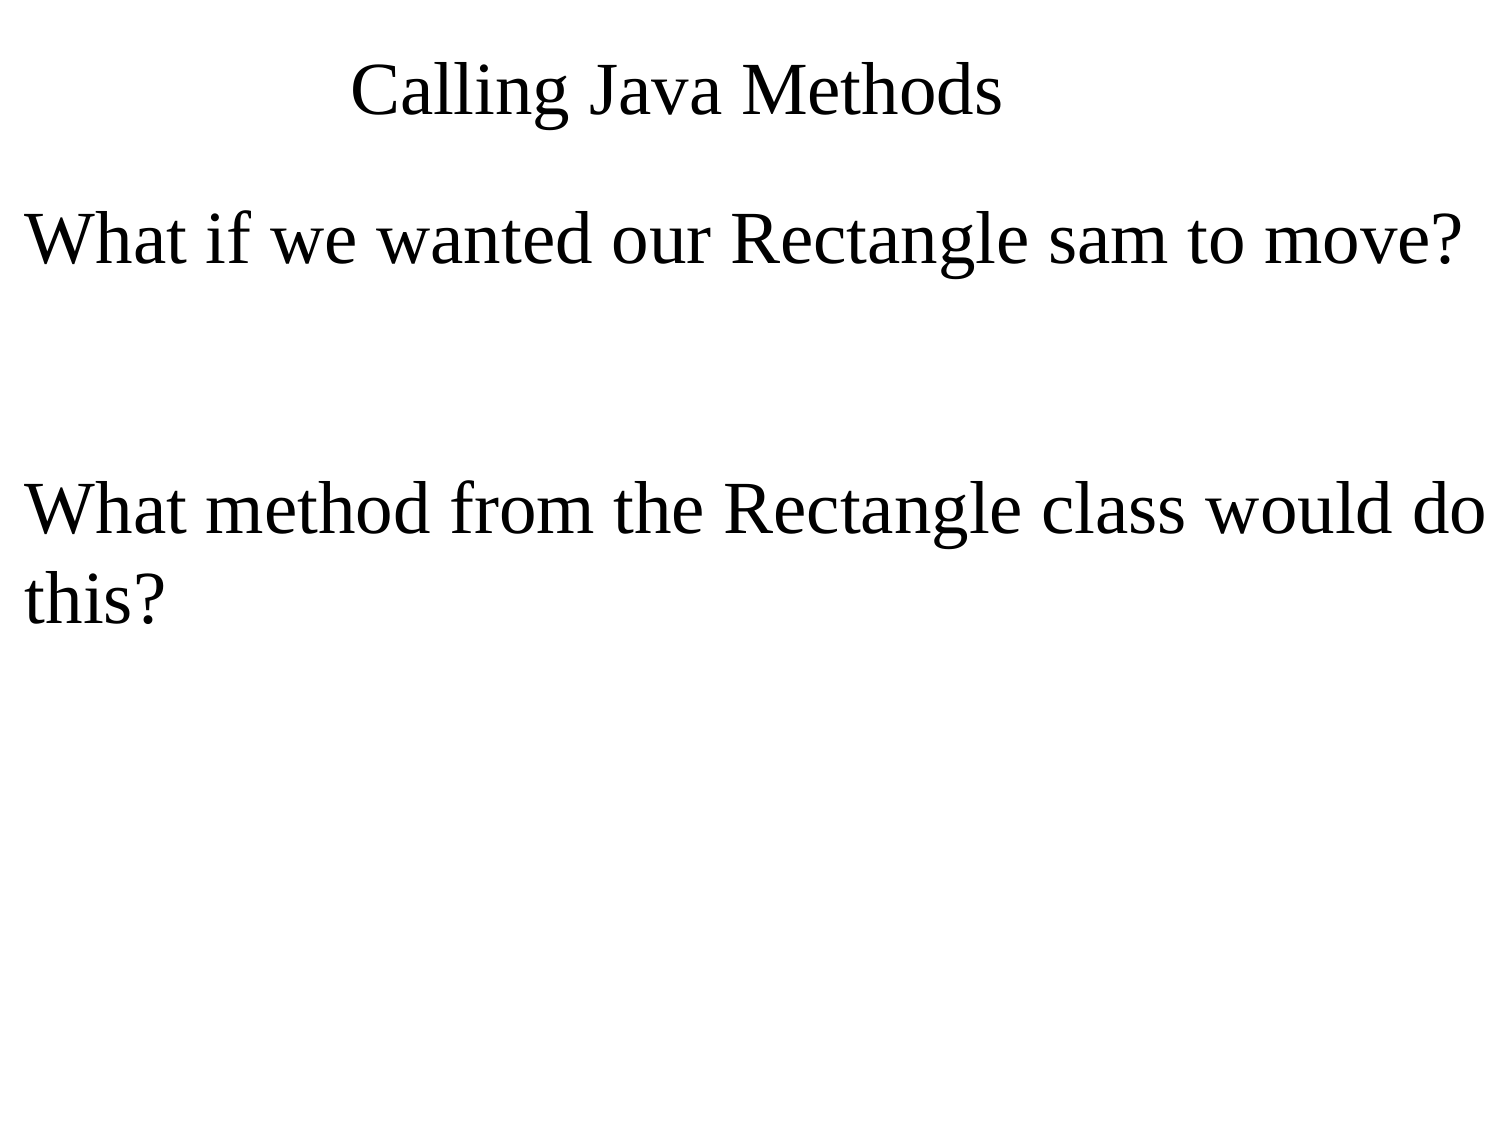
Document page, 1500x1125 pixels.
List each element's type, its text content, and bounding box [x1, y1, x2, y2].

text_box What if we wanted our Rectangle sam to move? What method from the Rectangle class would do this? [9, 173, 1500, 314]
text_box Calling Java Methods [335, 24, 1087, 165]
